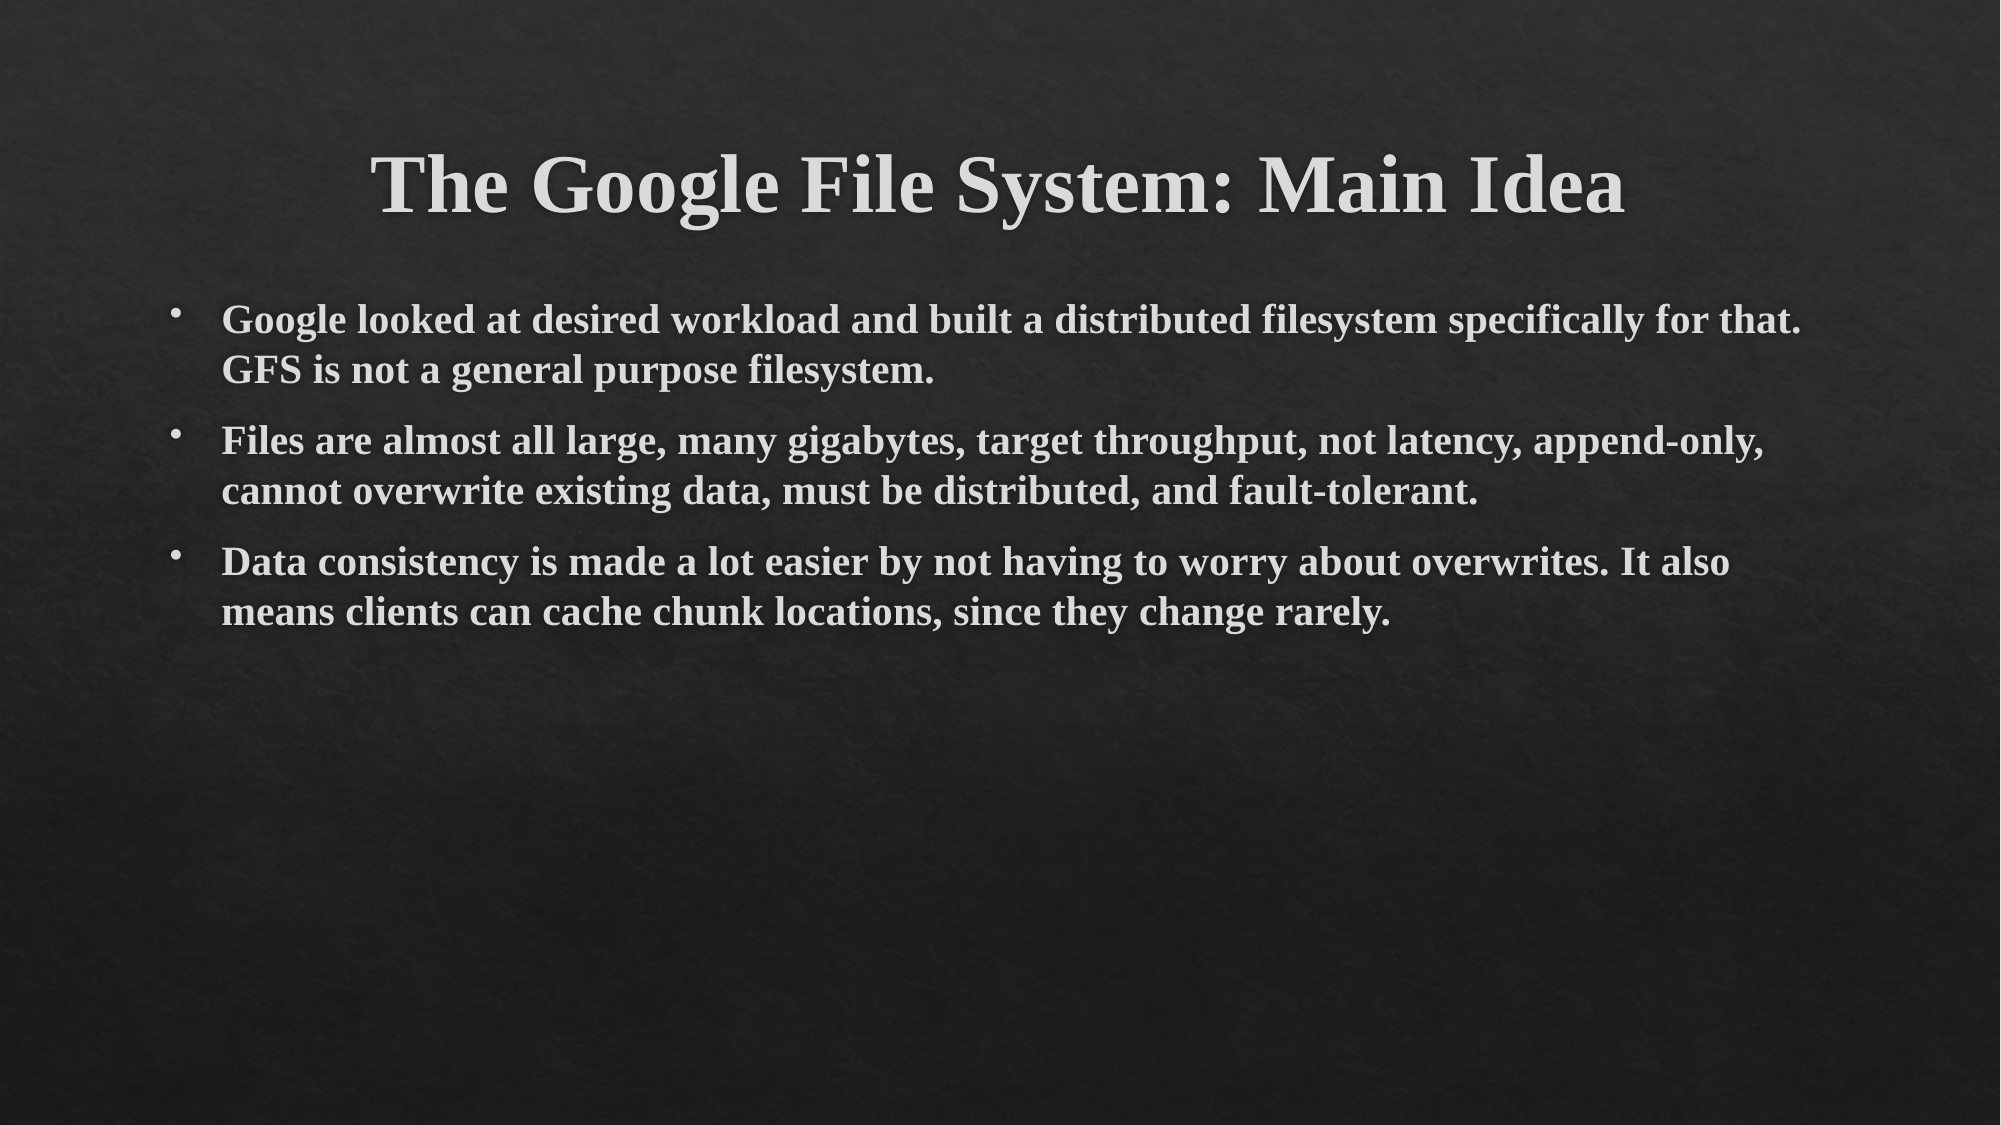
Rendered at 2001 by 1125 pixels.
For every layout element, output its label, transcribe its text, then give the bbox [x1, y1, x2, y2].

list Google looked at desired workload and built a distributed filesystem specifically for that. GFS is not a general purpose filesystem. Files are almost all large, many gigabytes, target throughput, not latency, append-only, cannot overwrite existing data, must be distributed, and fault-tolerant. Data consistency is made a lot easier by not having to worry about overwrites. It also means clients can cache chunk locations, since they change rarely. [149, 284, 1849, 674]
title The Google File System: Main Idea [149, 99, 1849, 260]
